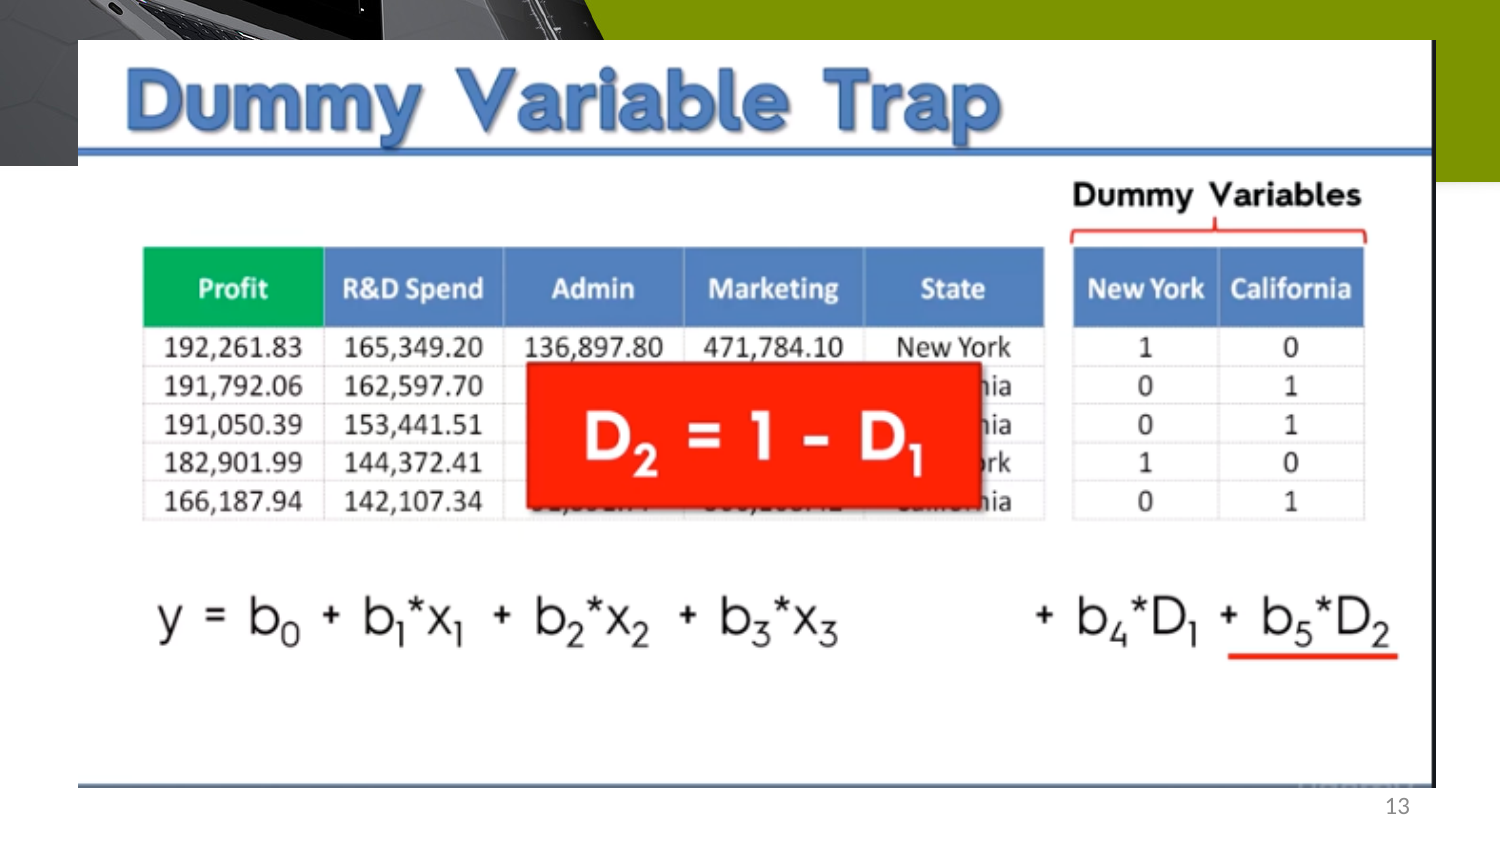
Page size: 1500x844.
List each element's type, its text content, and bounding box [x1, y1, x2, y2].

picture [0, 0, 1500, 844]
slide_number 13 [1074, 797, 1425, 827]
